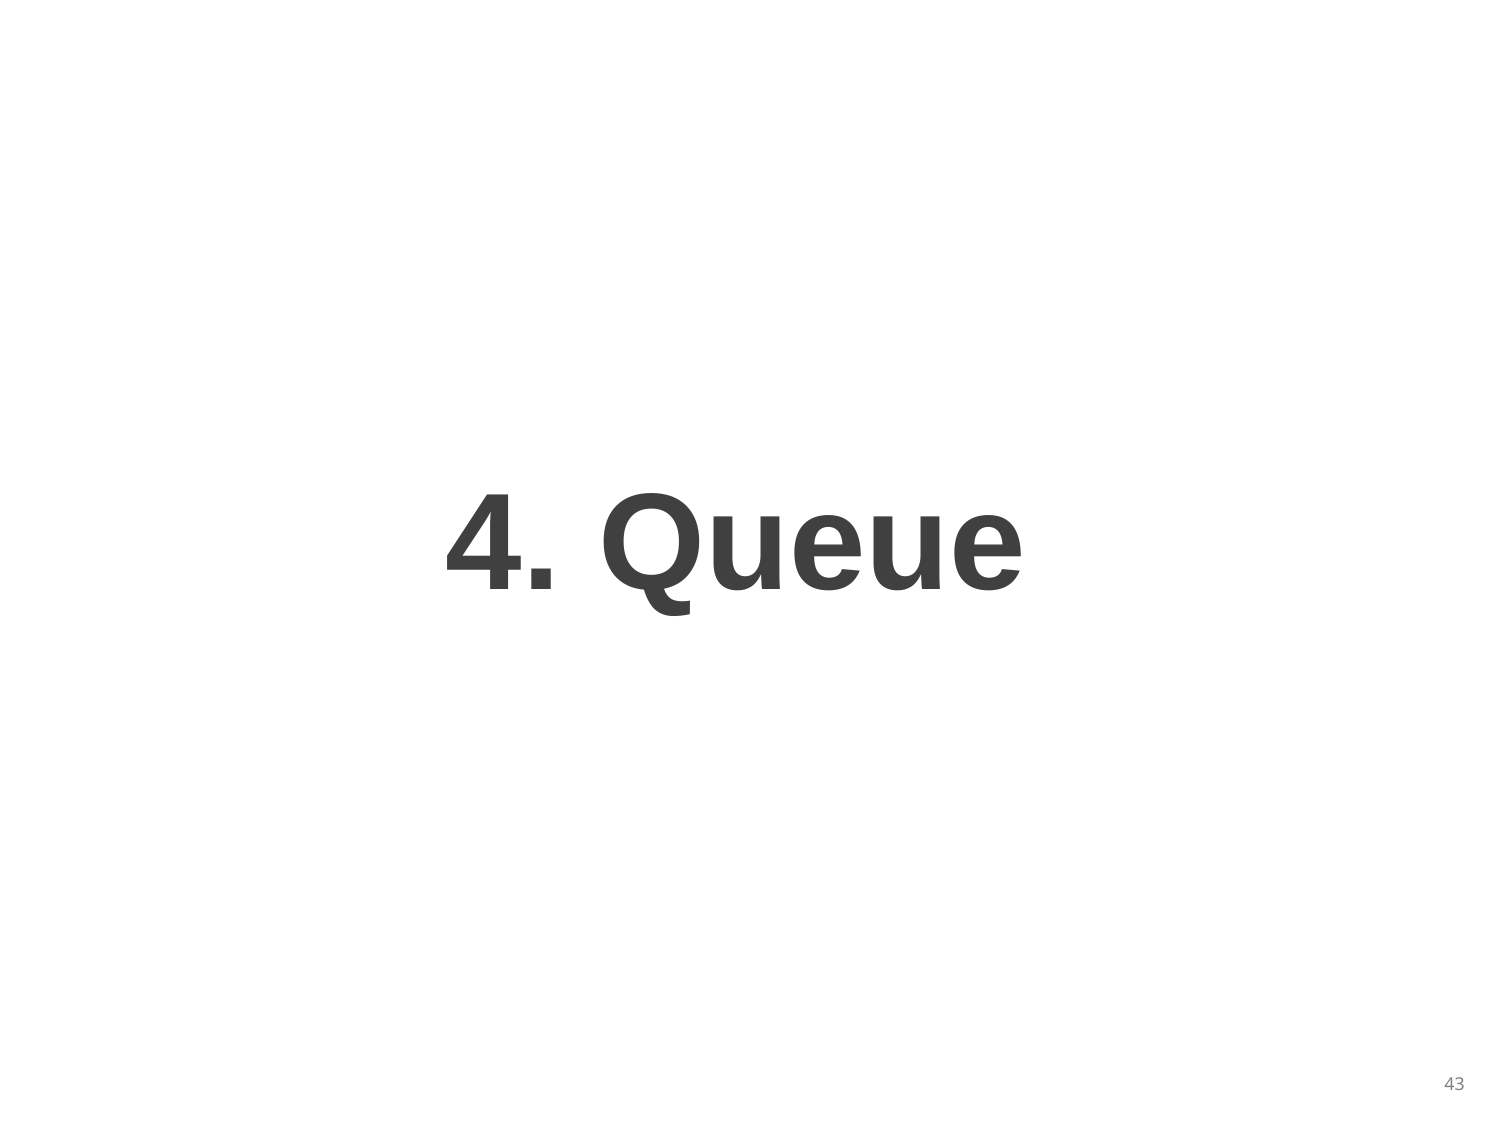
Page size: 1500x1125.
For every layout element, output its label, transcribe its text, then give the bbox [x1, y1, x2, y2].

text_box 4. Queue [431, 444, 1058, 625]
